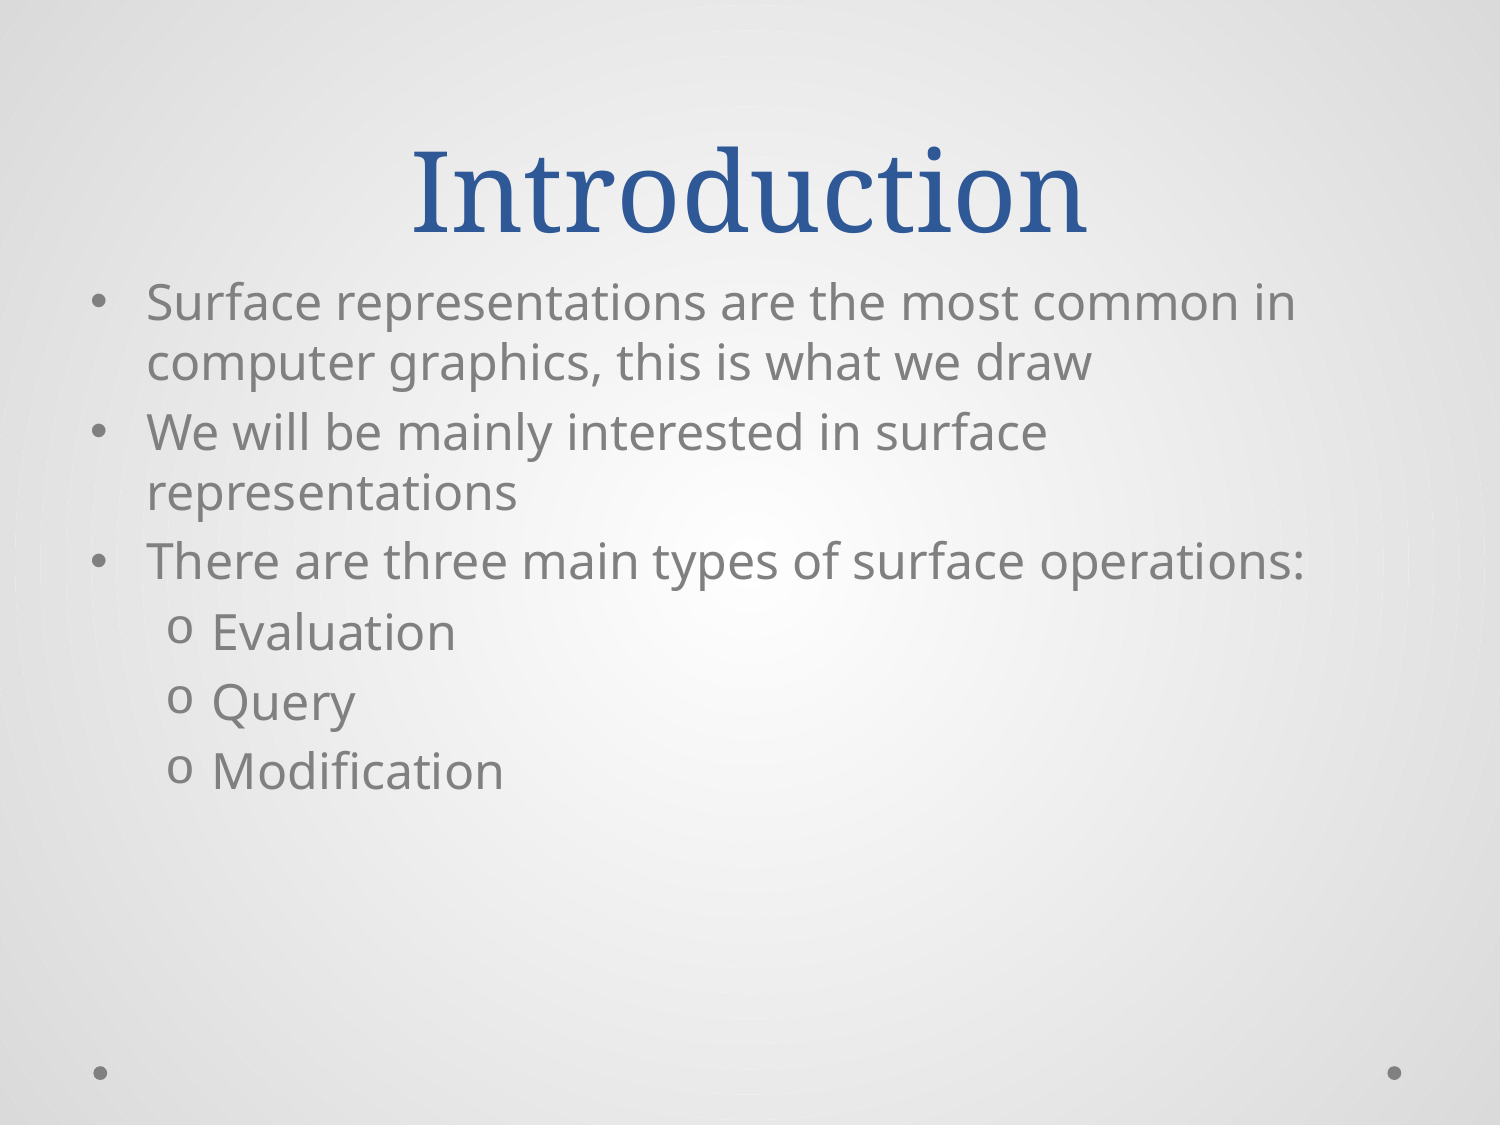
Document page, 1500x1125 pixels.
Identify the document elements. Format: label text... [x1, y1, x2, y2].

title Introduction [75, 0, 1425, 262]
list Surface representations are the most common in computer graphics, this is what we draw We will be mainly interested in surface representations There are three main types of surface operations: Evaluation Query Modification [75, 262, 1425, 1005]
